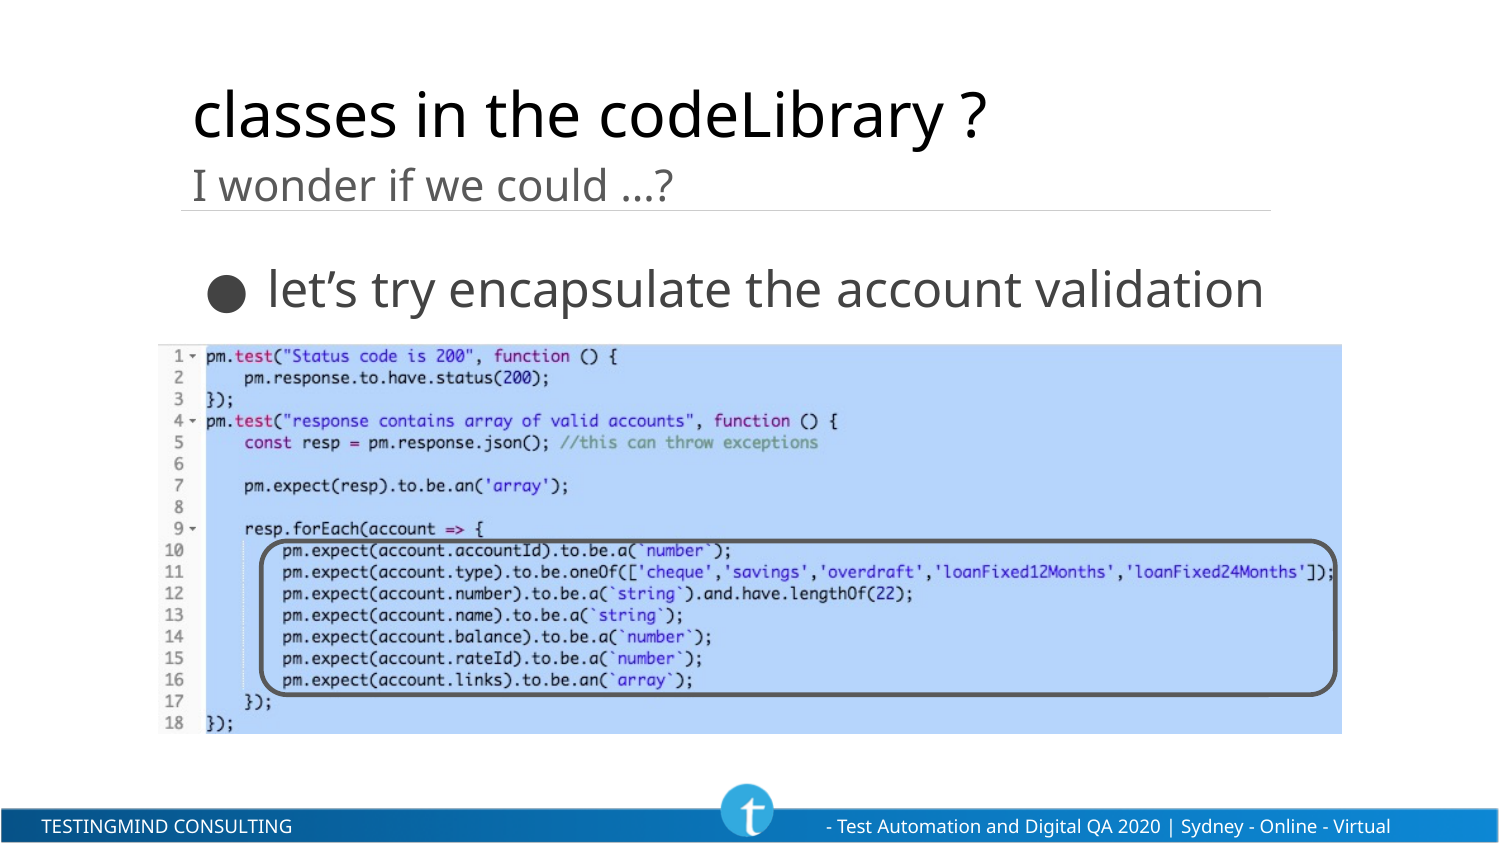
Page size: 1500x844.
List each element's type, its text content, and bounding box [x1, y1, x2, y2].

picture [158, 342, 1342, 734]
list let’s try encapsulate the account validation [177, 233, 1358, 368]
picture [0, 779, 1500, 844]
subtitle I wonder if we could …? [177, 157, 1274, 209]
title classes in the codeLibrary ? [177, 59, 1274, 156]
